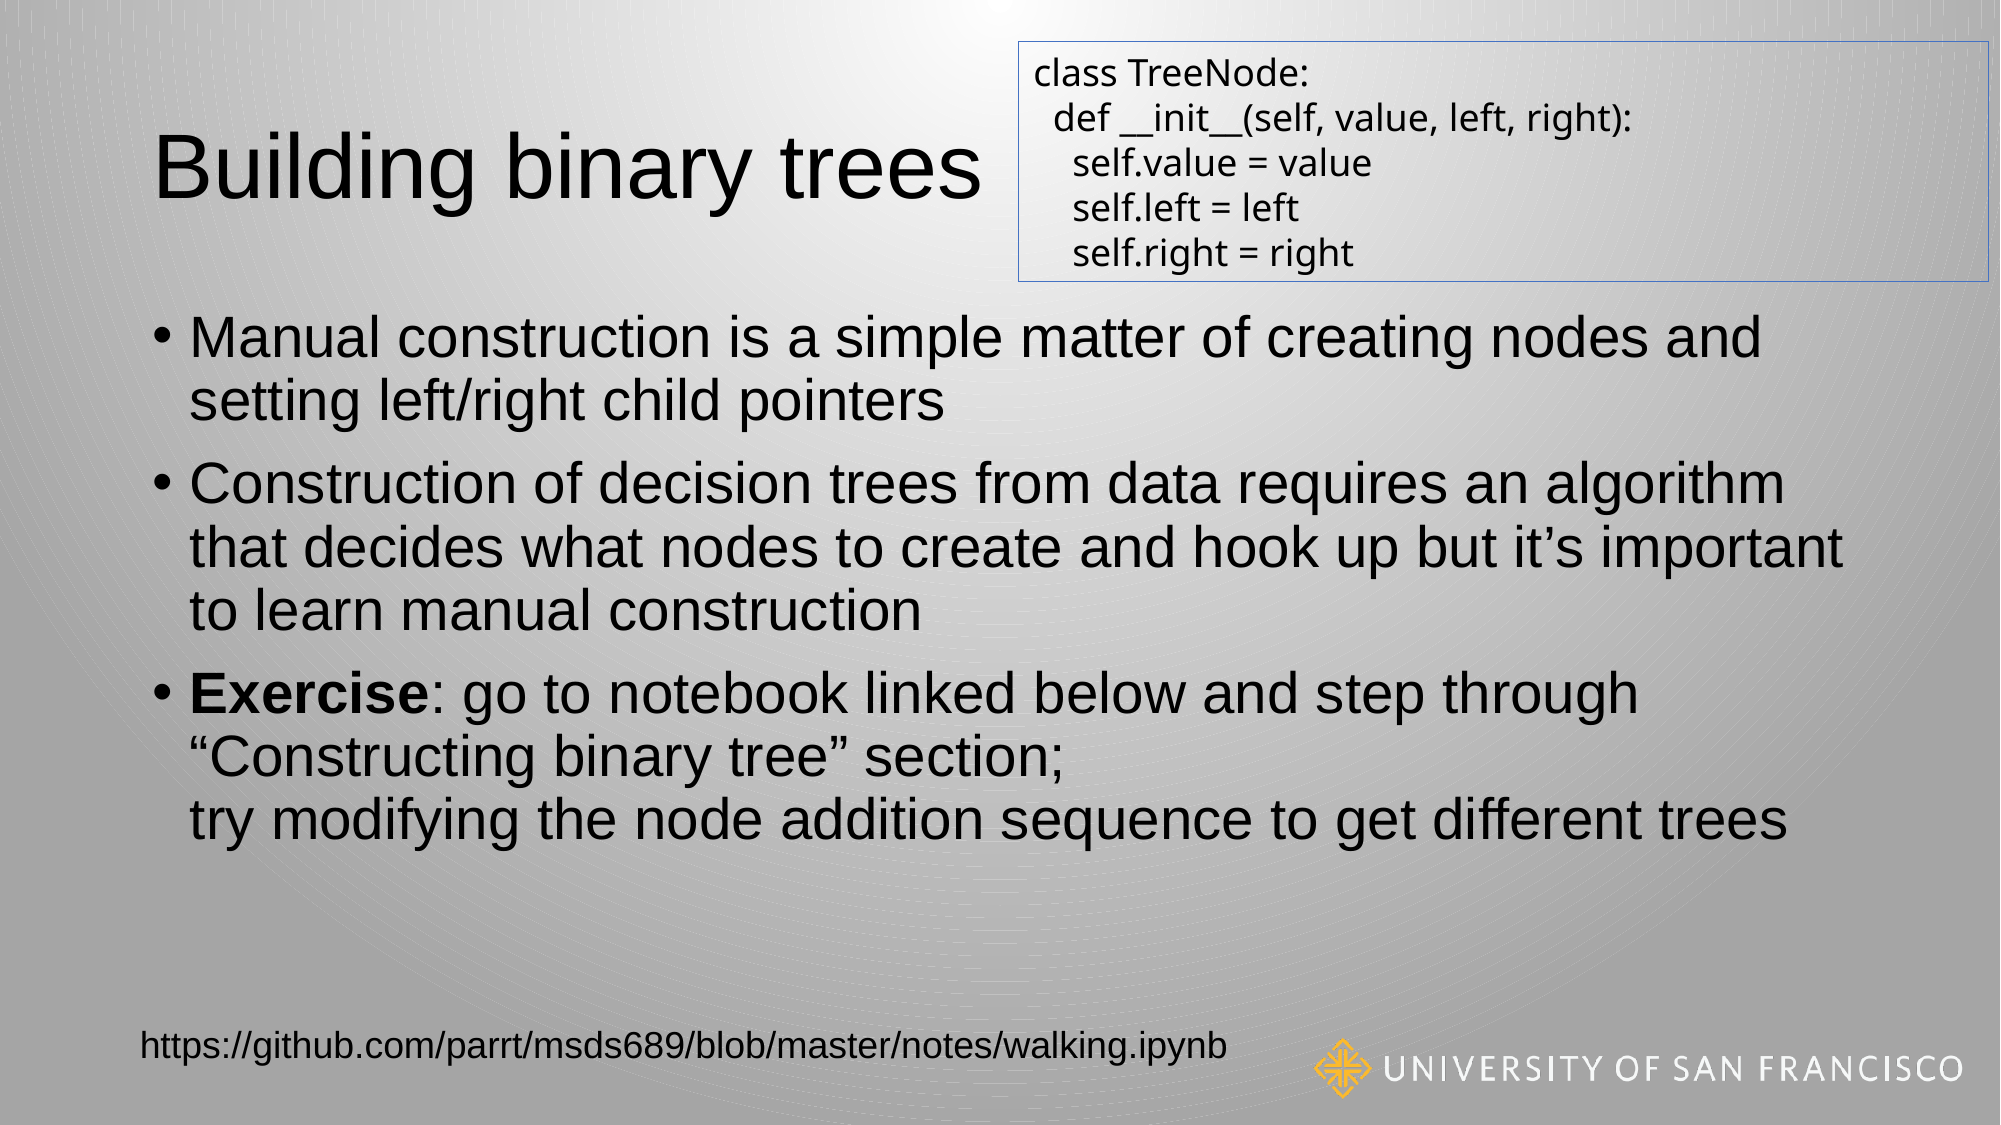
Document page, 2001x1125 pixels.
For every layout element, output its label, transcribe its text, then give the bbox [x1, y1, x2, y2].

list Manual construction is a simple matter of creating nodes and setting left/right child pointers Construction of decision trees from data requires an algorithm that decides what nodes to create and hook up but it’s important to learn manual construction Exercise: go to notebook linked below and step through “Constructing binary tree” section; try modifying the node addition sequence to get different trees [137, 299, 1863, 1014]
text_box class TreeNode: def __init__(self, value, left, right): self.value = value self.left = left self.right = right [1018, 41, 1989, 282]
title Building binary trees [137, 59, 1018, 278]
text_box https://github.com/parrt/msds689/blob/master/notes/walking.ipynb [125, 1013, 1350, 1073]
